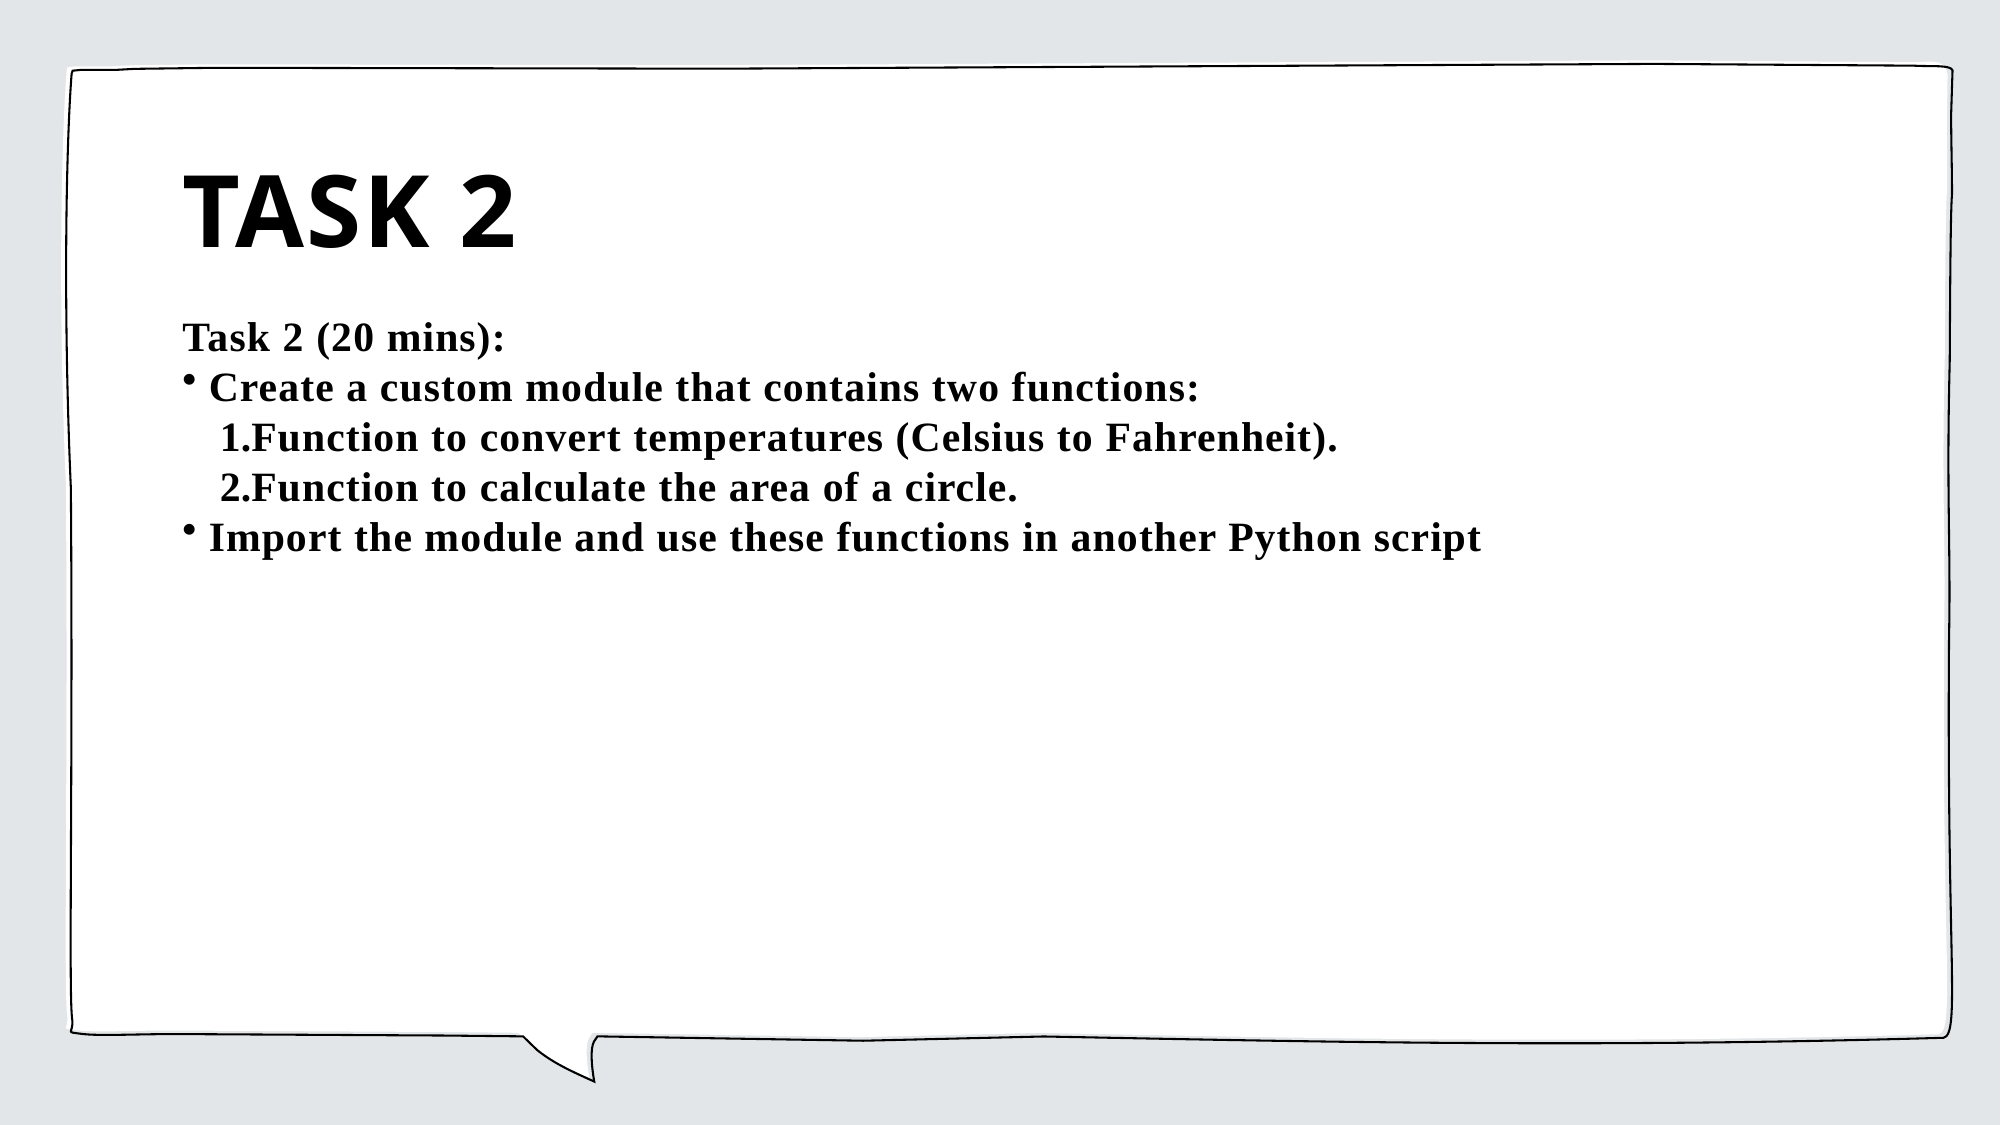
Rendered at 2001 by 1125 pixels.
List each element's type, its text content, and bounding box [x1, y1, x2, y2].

list Task 2 (20 mins): Create a custom module that contains two functions: Function to convert temperatures (Celsius to Fahrenheit). Function to calculate the area of a circle. Import the module and use these functions in another Python script [167, 108, 1644, 761]
title TASK 2 [167, 91, 1863, 324]
